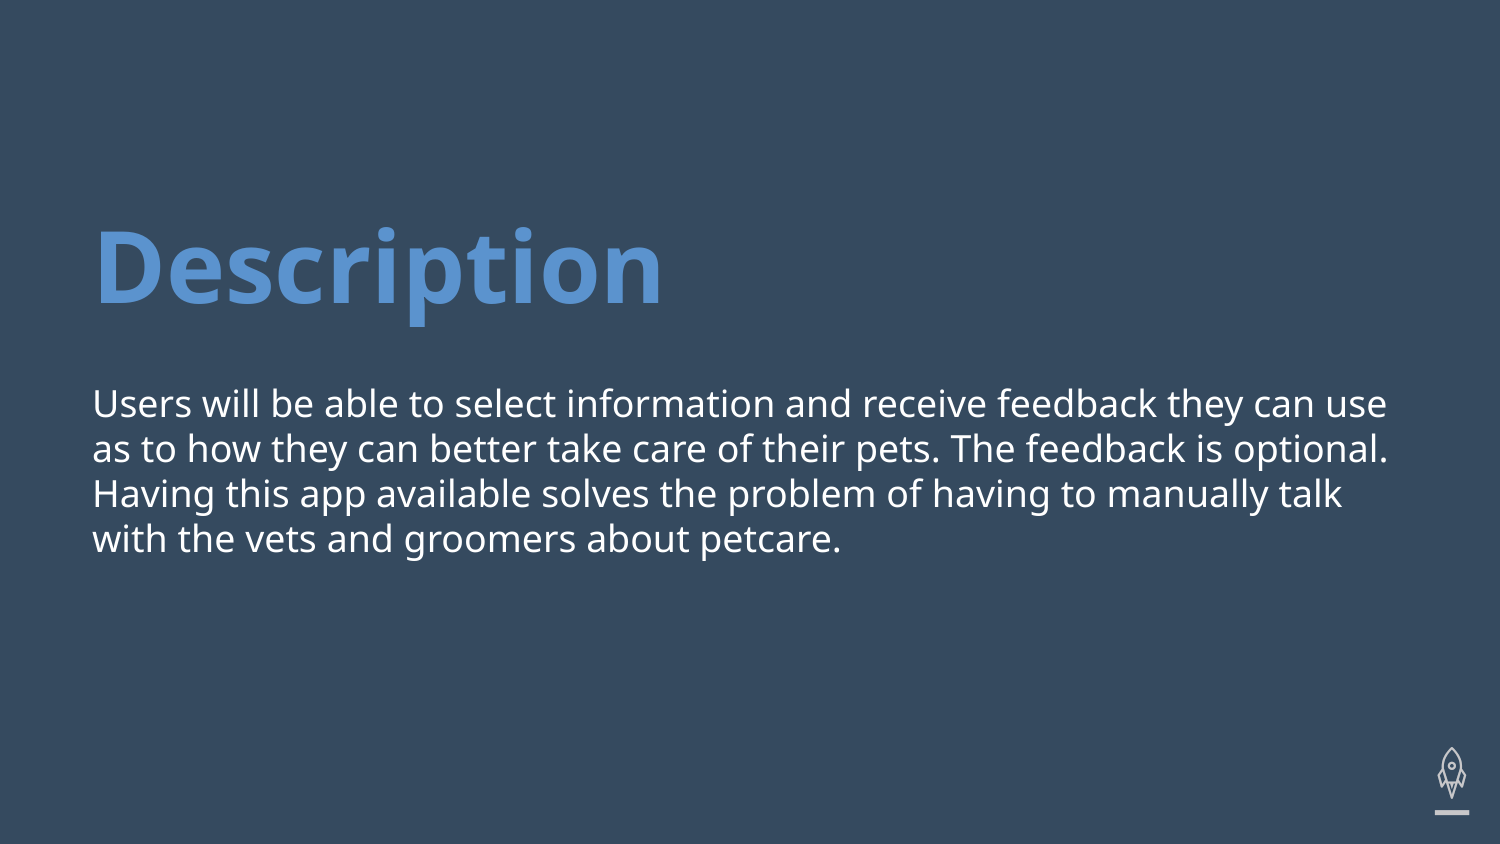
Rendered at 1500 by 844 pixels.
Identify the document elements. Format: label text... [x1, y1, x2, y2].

text_box Users will be able to select information and receive feedback they can use as to how they can better take care of their pets. The feedback is optional. Having this app available solves the problem of having to manually talk with the vets and groomers about petcare. [77, 365, 1427, 760]
text_box Description [77, 121, 1427, 339]
picture [1410, 739, 1494, 823]
